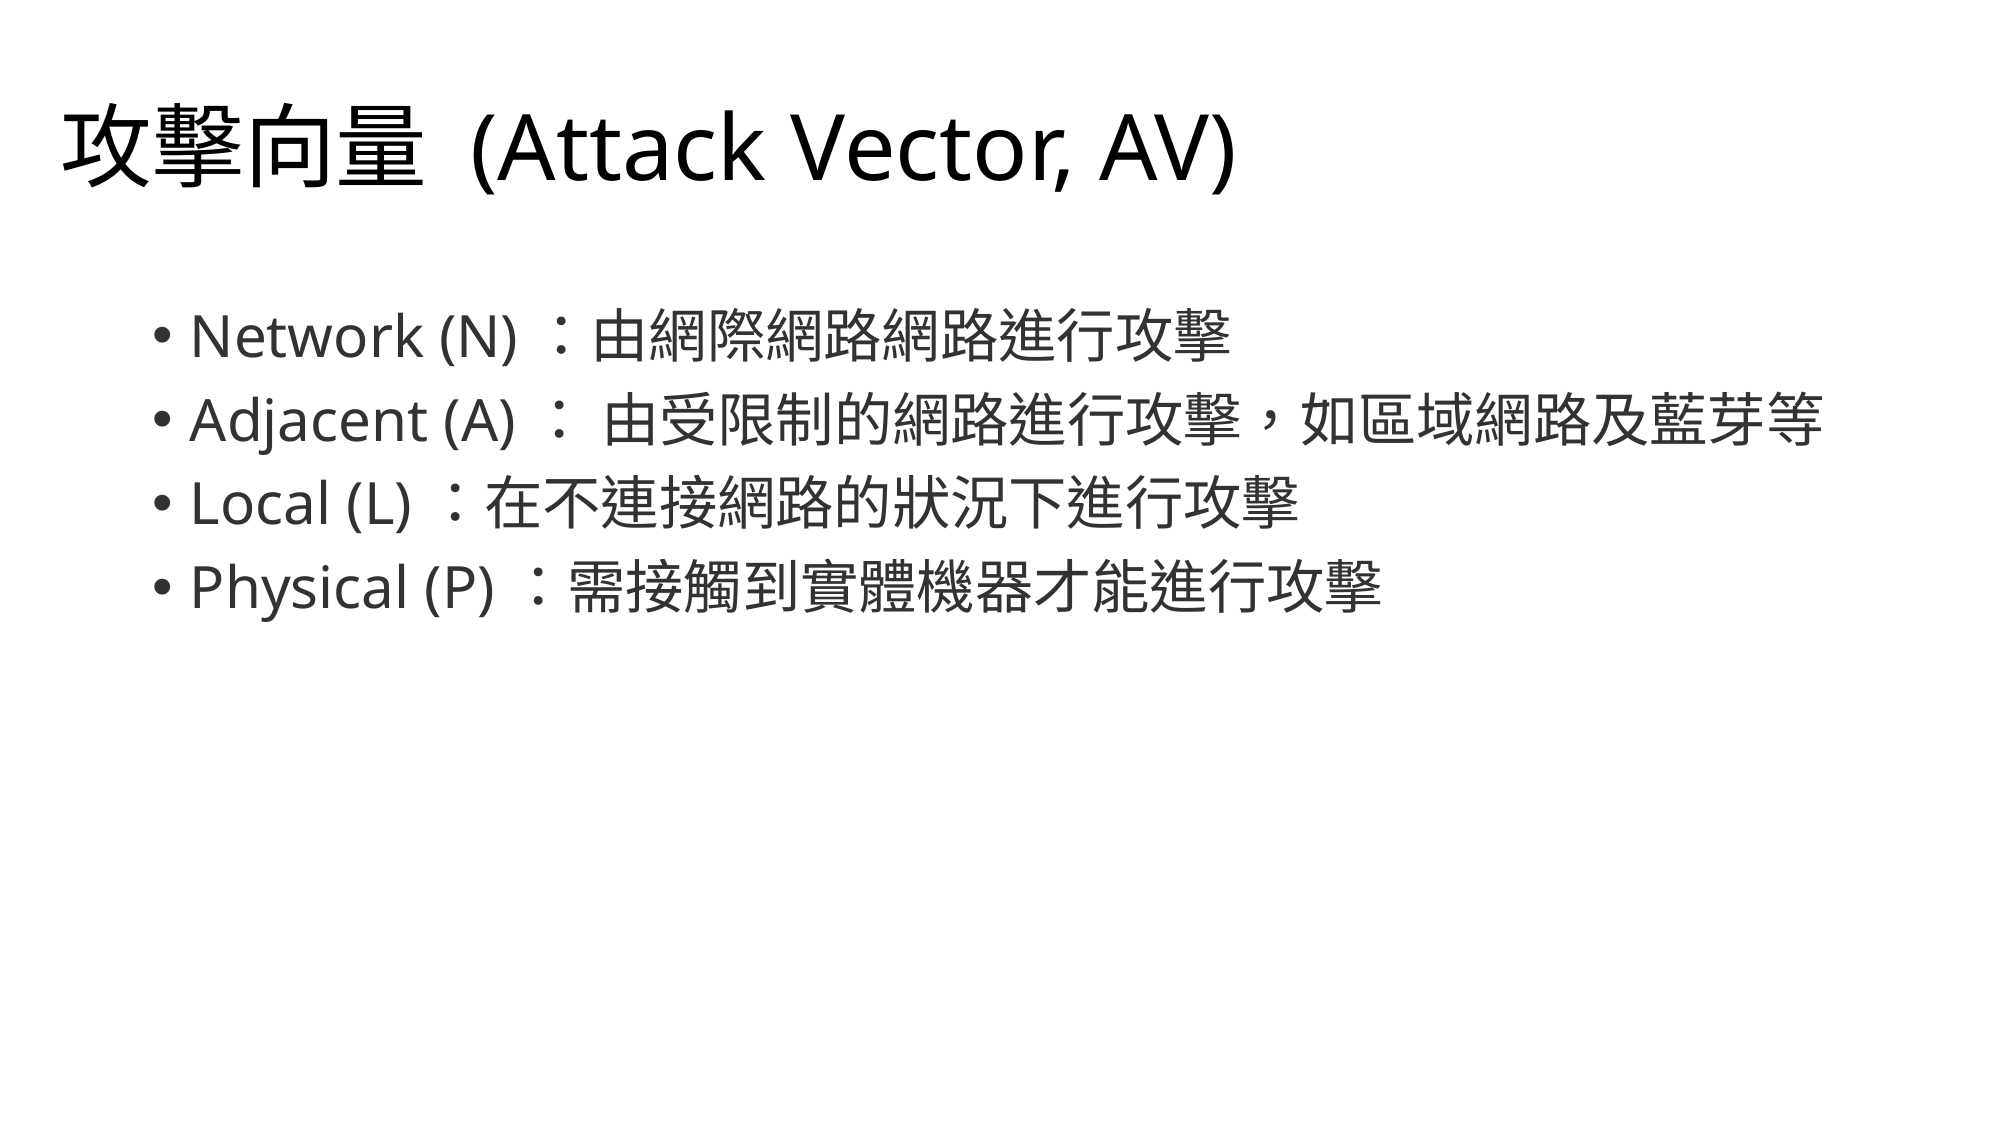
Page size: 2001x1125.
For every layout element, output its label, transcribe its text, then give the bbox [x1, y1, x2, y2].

title 攻擊向量 (Attack Vector, AV) [45, 31, 1771, 270]
list Network (N)：由網際網路網路進行攻擊 Adjacent (A)： 由受限制的網路進行攻擊，如區域網路及藍芽等 Local (L)：在不連接網路的狀況下進行攻擊 Physical (P)：需接觸到實體機器才能進行攻擊 [137, 299, 1863, 1014]
